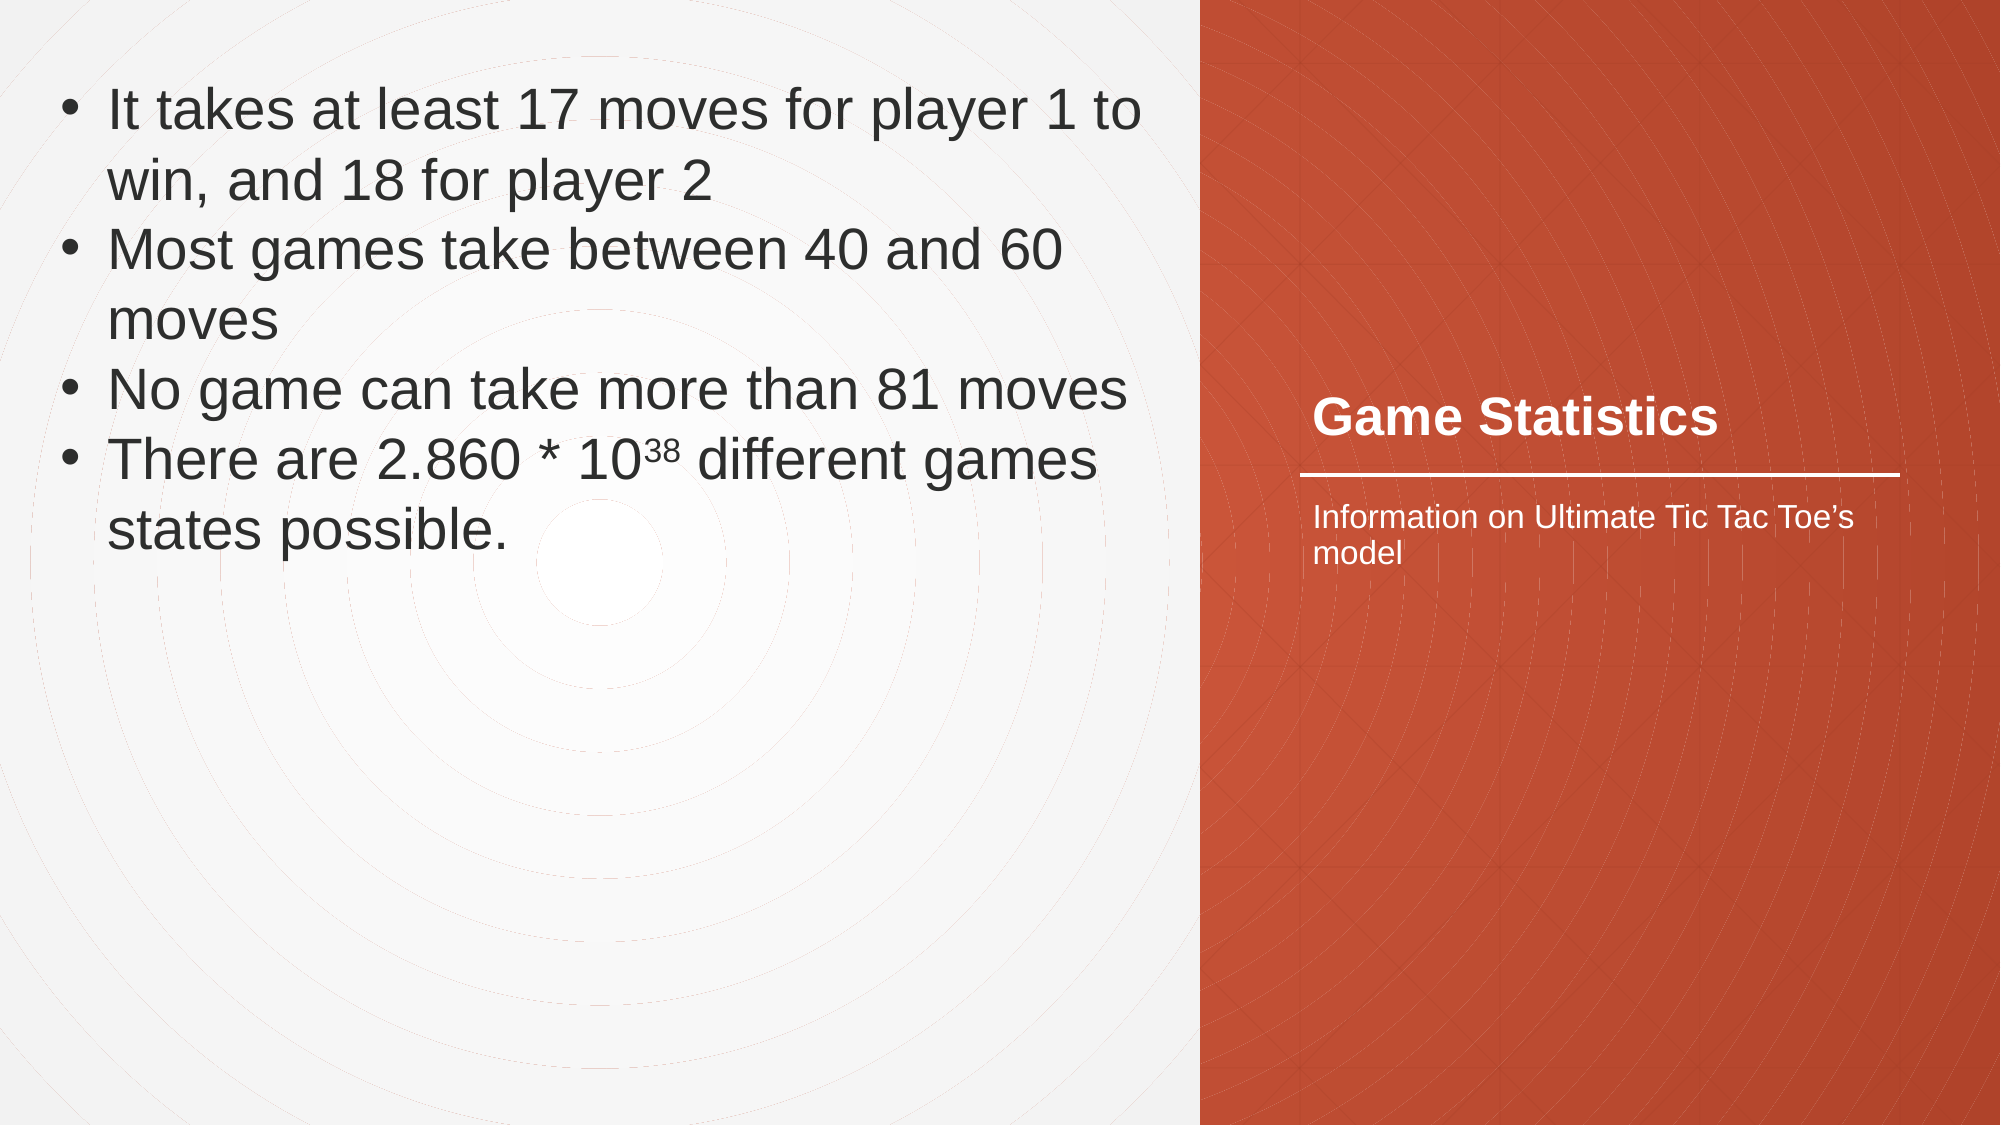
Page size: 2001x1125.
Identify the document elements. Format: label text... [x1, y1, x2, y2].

list Information on Ultimate Tic Tac Toe’s model [1297, 491, 1898, 867]
text_box It takes at least 17 moves for player 1 to win, and 18 for player 2 Most games take between 40 and 60 moves No game can take more than 81 moves There are 2.860 * 1038 different games states possible. [45, 64, 1187, 569]
title Game Statistics [1297, 94, 1898, 455]
